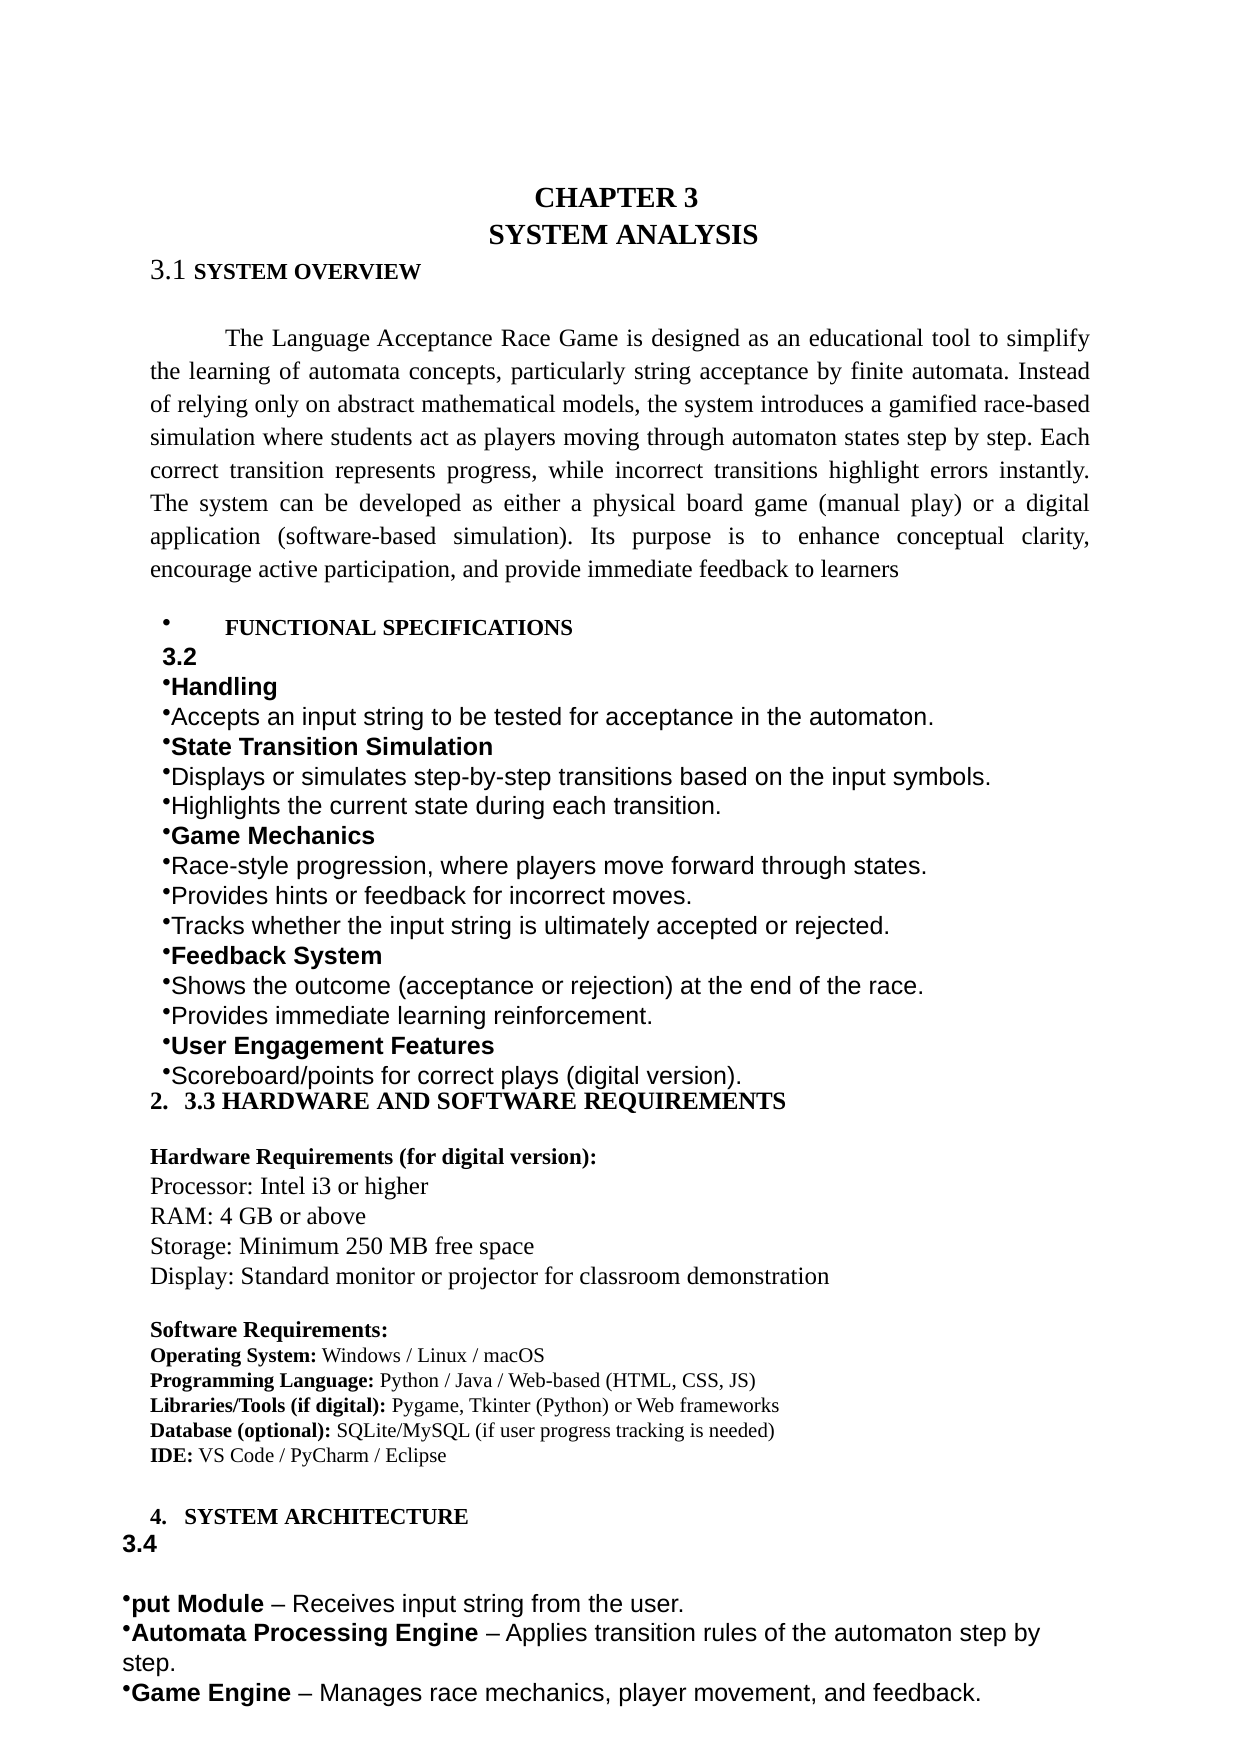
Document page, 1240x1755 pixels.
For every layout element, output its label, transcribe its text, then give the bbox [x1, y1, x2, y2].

text_box 3.2 Handling Accepts an input string to be tested for acceptance in the automaton. State Transition Simulation Displays or simulates step-by-step transitions based on the input symbols. Highlights the current state during each transition. Game Mechanics Race-style progression, where players move forward through states. Provides hints or feedback for incorrect moves. Tracks whether the input string is ultimately accepted or rejected. Feedback System Shows the outcome (acceptance or rejection) at the end of the race. Provides immediate learning reinforcement. User Engagement Features Scoreboard/points for correct plays (digital version). [147, 318, 1020, 1209]
text_box 3.4 put Module – Receives input string from the user. Automata Processing Engine – Applies transition rules of the automaton step by step. Game Engine – Manages race mechanics, player movement, and feedback. [107, 1209, 1066, 1715]
text_box CHAPTER 3 SYSTEM ANALYSIS 3.1 SYSTEM OVERVIEW The Language Acceptance Race Game is designed as an educational tool to simplify the learning of automata concepts, particularly string acceptance by finite automata. Instead of relying only on abstract mathematical models, the system introduces a gamified race-based simulation where students act as players moving through automaton states step by step. Each correct transition represents progress, while incorrect transitions highlight errors instantly. The system can be developed as either a physical board game (manual play) or a digital application (software-based simulation). Its purpose is to enhance conceptual clarity, encourage active participation, and provide immediate feedback to learners FUNCTIONAL SPECIFICATIONS 3.3 HARDWARE AND SOFTWARE REQUIREMENTS Hardware Requirements (for digital version): Processor: Intel i3 or higher RAM: 4 GB or above Storage: Minimum 250 MB free space Display: Standard monitor or projector for classroom demonstration Software Requirements: Operating System: Windows / Linux / macOS Programming Language: Python / Java / Web-based (HTML, CSS, JS) Libraries/Tools (if digital): Pygame, Tkinter (Python) or Web frameworks Database (optional): SQLite/MySQL (if user progress tracking is needed) IDE: VS Code / PyCharm / Eclipse SYSTEM ARCHITECTURE [147, 176, 1093, 1755]
